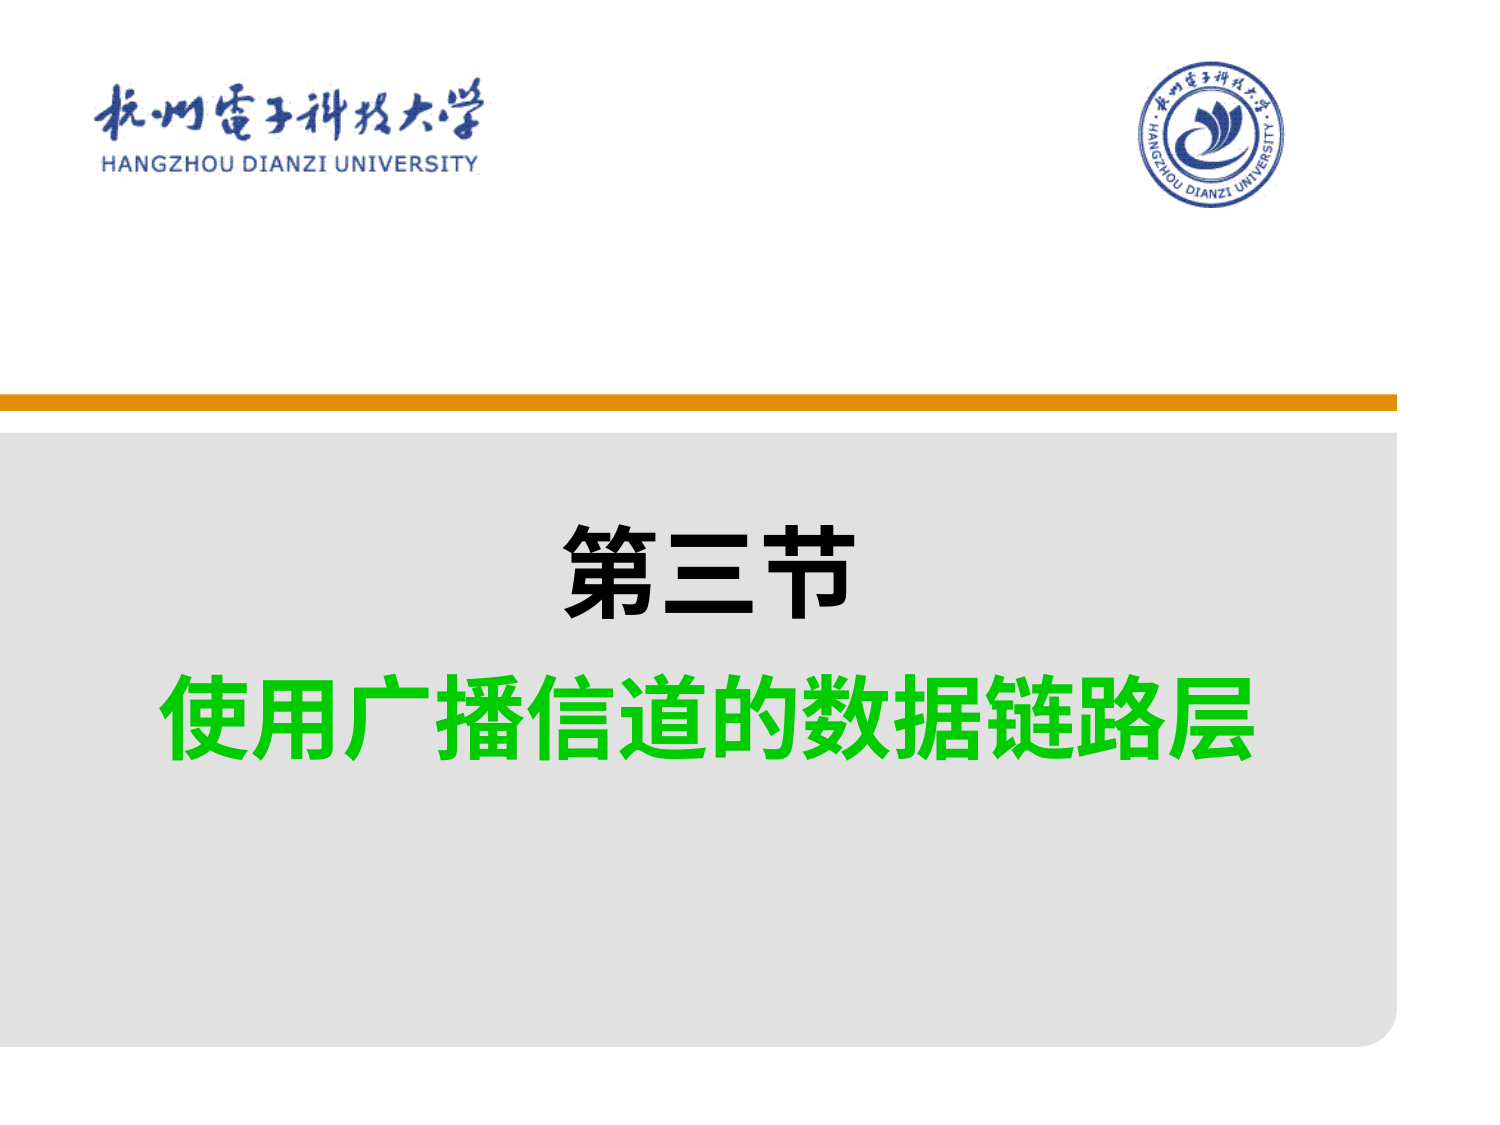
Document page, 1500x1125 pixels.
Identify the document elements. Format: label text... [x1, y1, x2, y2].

picture [1137, 58, 1298, 208]
picture [71, 50, 521, 206]
title 第三节 使用广播信道的数据链路层 [29, 503, 1377, 906]
